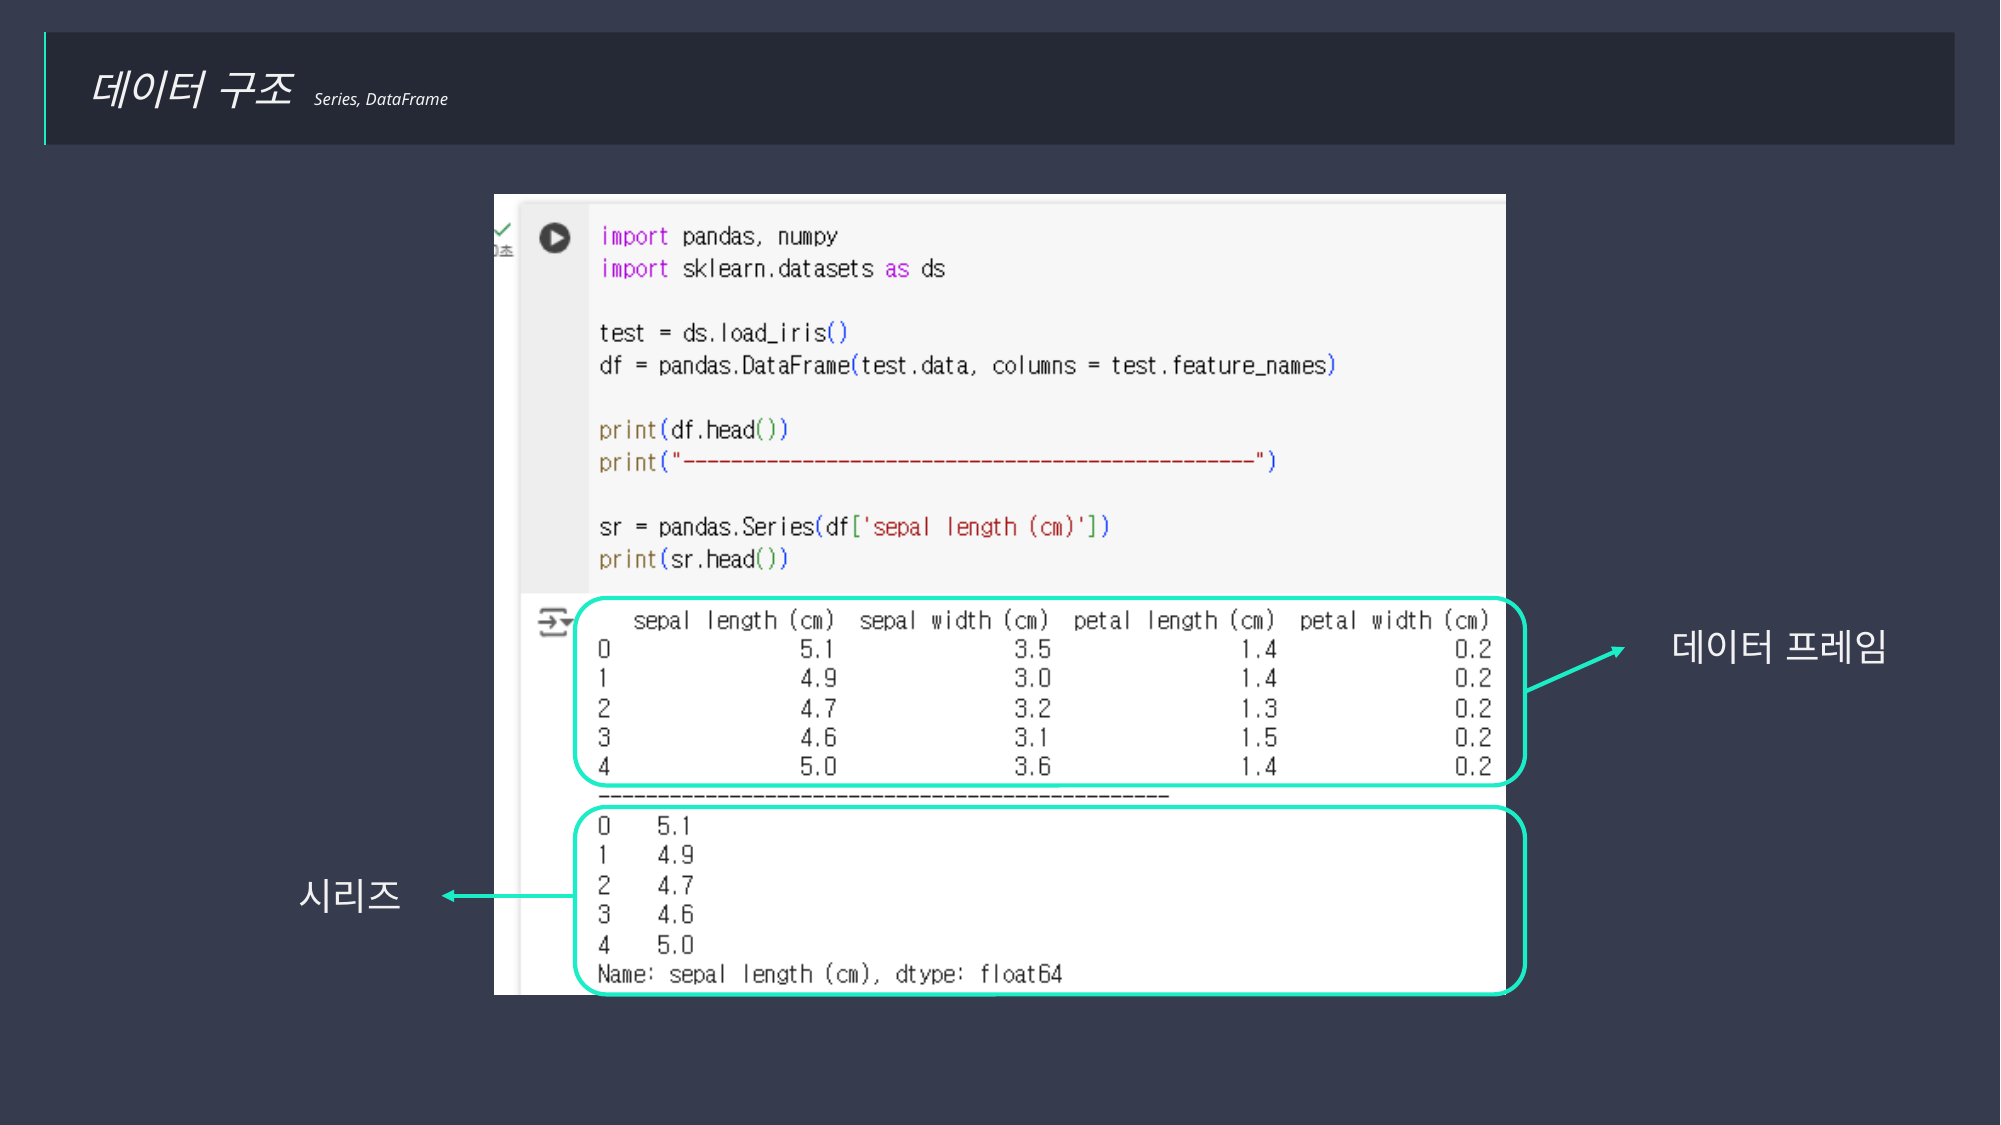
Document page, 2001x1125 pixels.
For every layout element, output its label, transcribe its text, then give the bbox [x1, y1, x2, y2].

text_box 데이터 프레임 [1656, 616, 1904, 677]
text_box 시리즈 [283, 865, 417, 926]
text_box [1506, 599, 1527, 785]
picture [494, 194, 1506, 995]
text_box [1506, 808, 1527, 994]
text_box 데이터 구조 Series, DataFrame [44, 31, 1956, 146]
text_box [1524, 647, 1625, 692]
